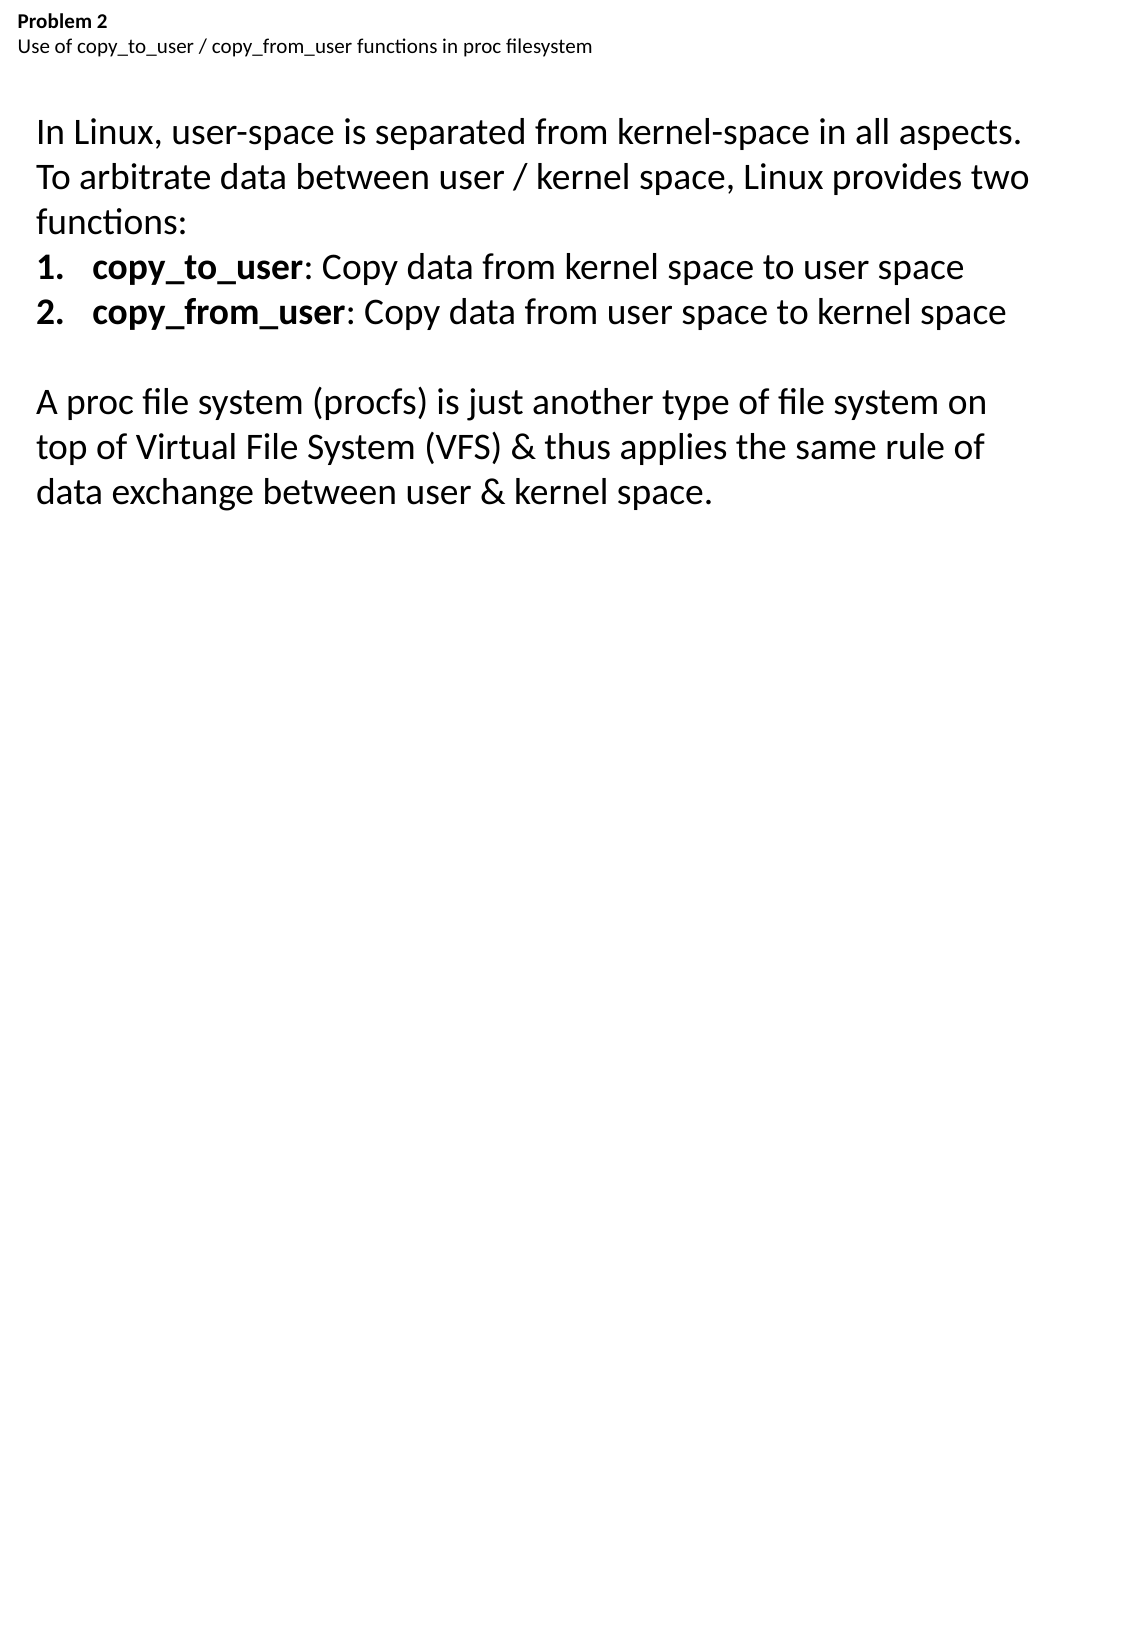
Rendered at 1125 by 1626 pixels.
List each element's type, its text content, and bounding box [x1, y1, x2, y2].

text_box Problem 2 Use of copy_to_user / copy_from_user functions in proc filesystem [2, 0, 610, 66]
text_box In Linux, user-space is separated from kernel-space in all aspects. To arbitrate data between user / kernel space, Linux provides two functions: copy_to_user: Copy data from kernel space to user space copy_from_user: Copy data from user space to kernel space A proc file system (procfs) is just another type of file system on top of Virtual File System (VFS) & thus applies the same rule of data exchange between user & kernel space. [21, 99, 1049, 520]
